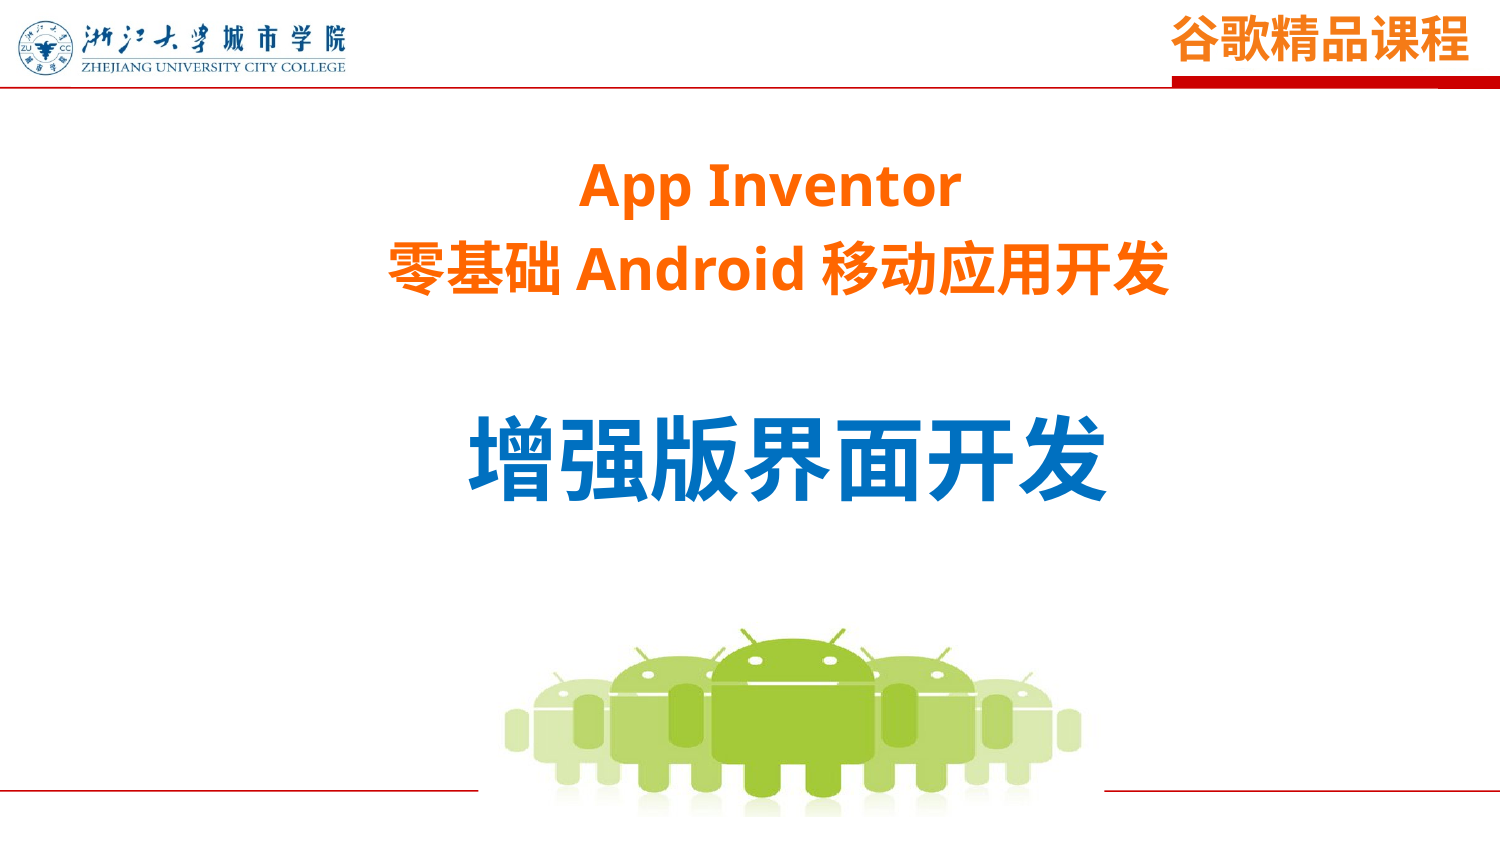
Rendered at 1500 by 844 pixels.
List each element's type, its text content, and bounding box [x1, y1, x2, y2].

text_box 增强版界面开发 [100, 350, 1476, 476]
text_box 谷歌精品课程 [1139, 0, 1219, 75]
picture [5, 0, 361, 80]
picture [1218, 1, 1500, 68]
text_box App Inventor 零基础Android移动应用开发 [265, 126, 1294, 310]
picture [478, 586, 1105, 818]
